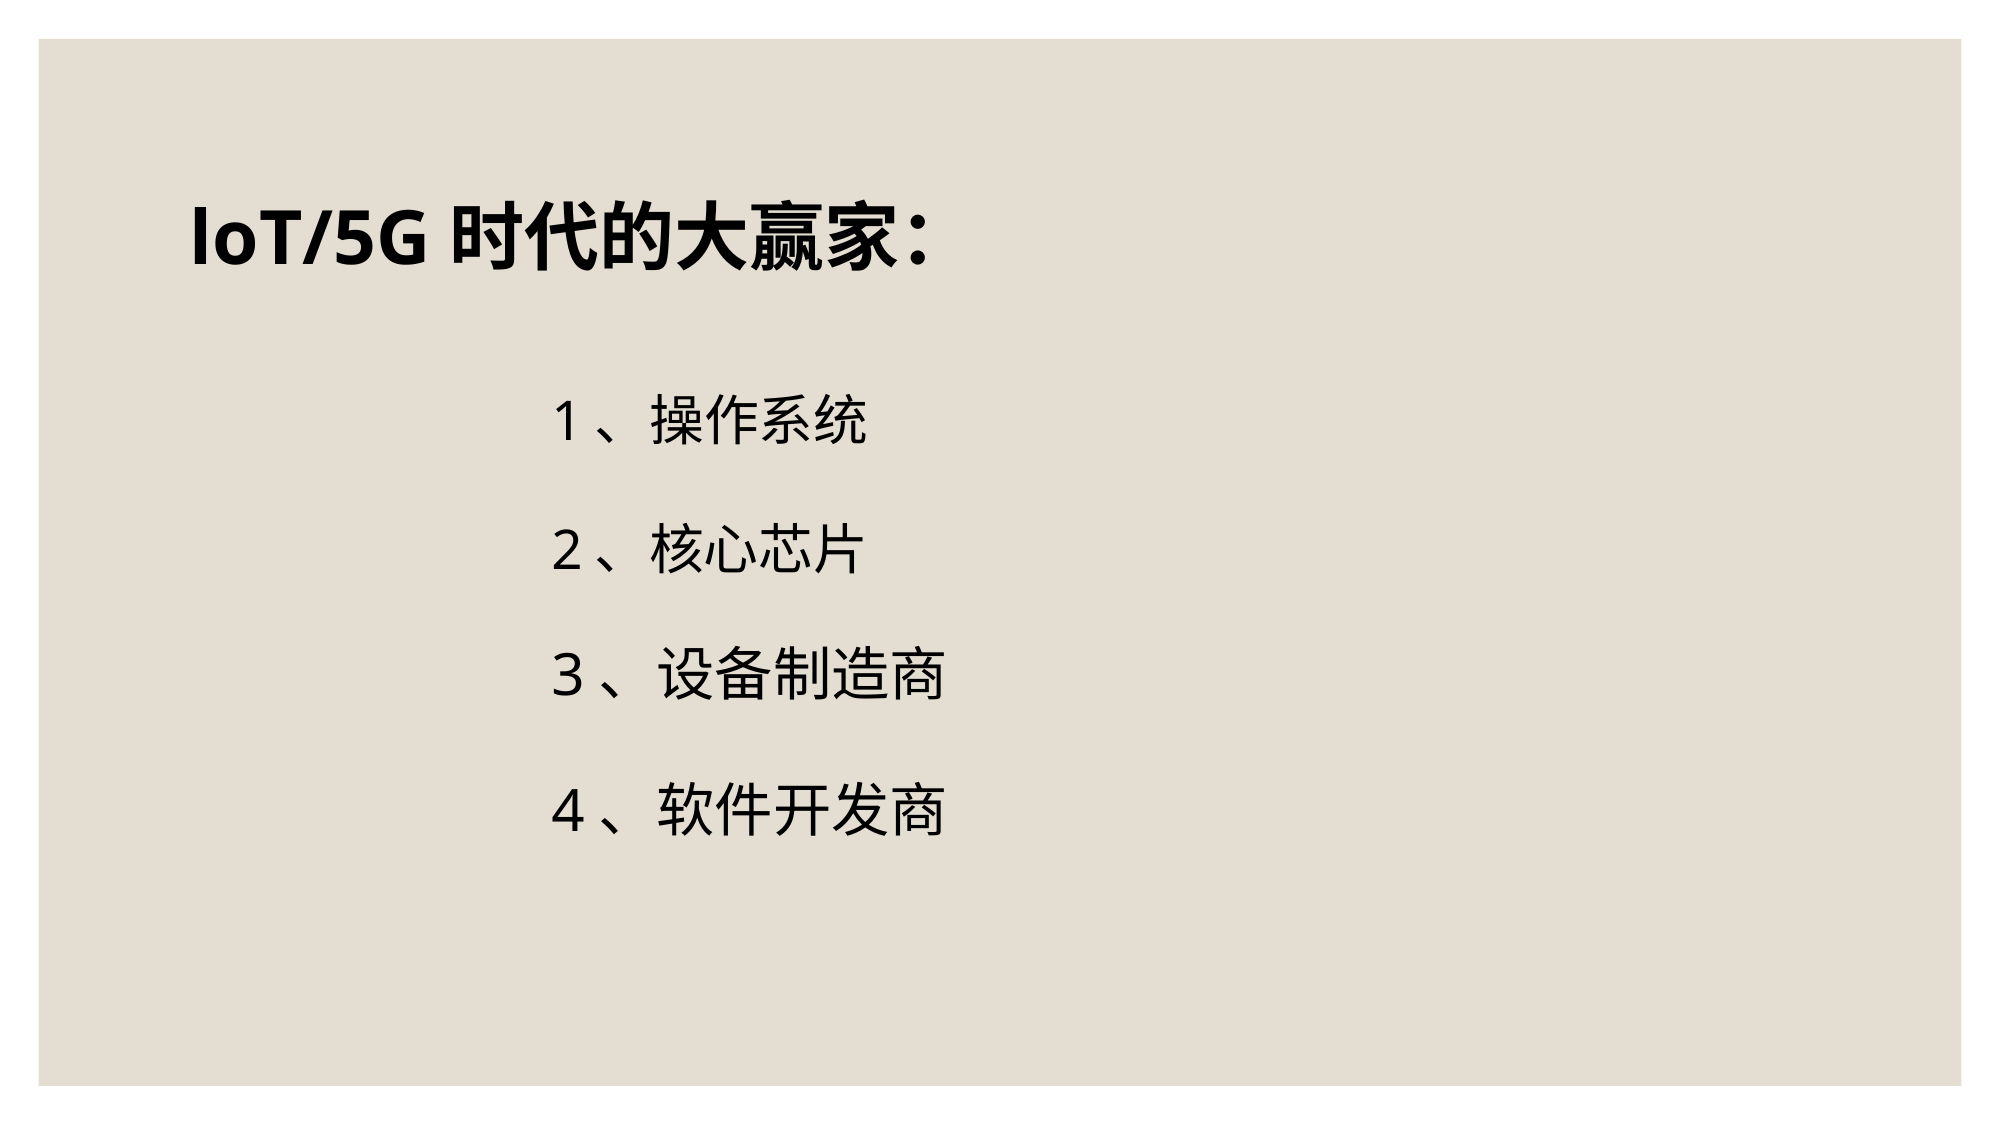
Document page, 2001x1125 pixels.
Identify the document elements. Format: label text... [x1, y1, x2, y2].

text_box 3、设备制造商 [536, 594, 1130, 737]
text_box 4、软件开发商 [536, 737, 1130, 873]
text_box loT/5G时代的大赢家： [174, 181, 1825, 345]
text_box 2、核心芯片 [536, 474, 1130, 589]
list 1、操作系统 [536, 345, 1130, 460]
